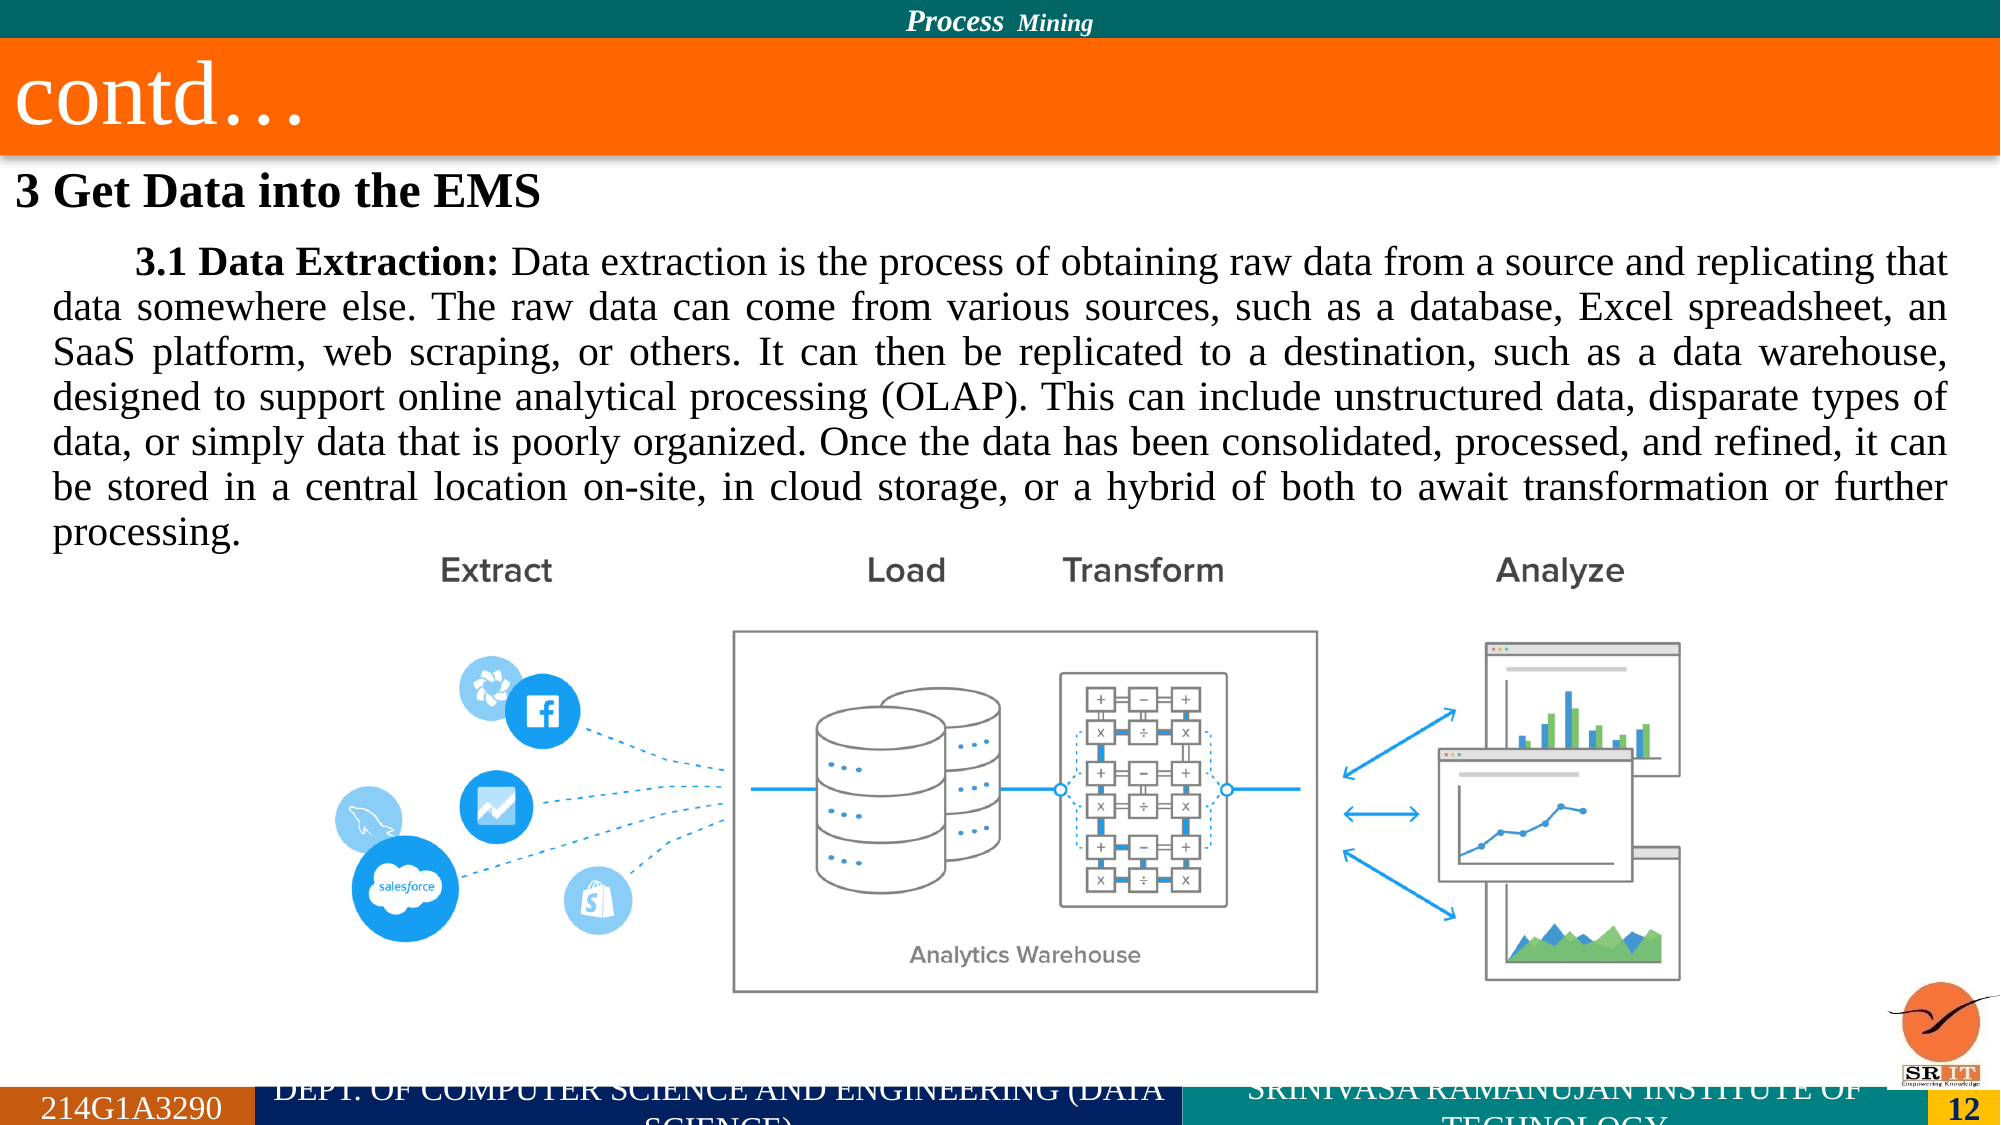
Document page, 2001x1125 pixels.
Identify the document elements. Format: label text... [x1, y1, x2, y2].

list 3 Get Data into the EMS 3.1 Data Extraction: Data extraction is the process of obtaining raw data from a source and replicating that data somewhere else. The raw data can come from various sources, such as a database, Excel spreadsheet, an SaaS platform, web scraping, or others. It can then be replicated to a destination, such as a data warehouse, designed to support online analytical processing (OLAP). This can include unstructured data, disparate types of data, or simply data that is poorly organized. Once the data has been consolidated, processed, and refined, it can be stored in a central location on-site, in cloud storage, or a hybrid of both to await transformation or further processing. [0, 156, 1965, 1065]
picture [1887, 977, 2000, 1090]
picture [308, 521, 1713, 1019]
title contd… [0, 38, 2000, 156]
